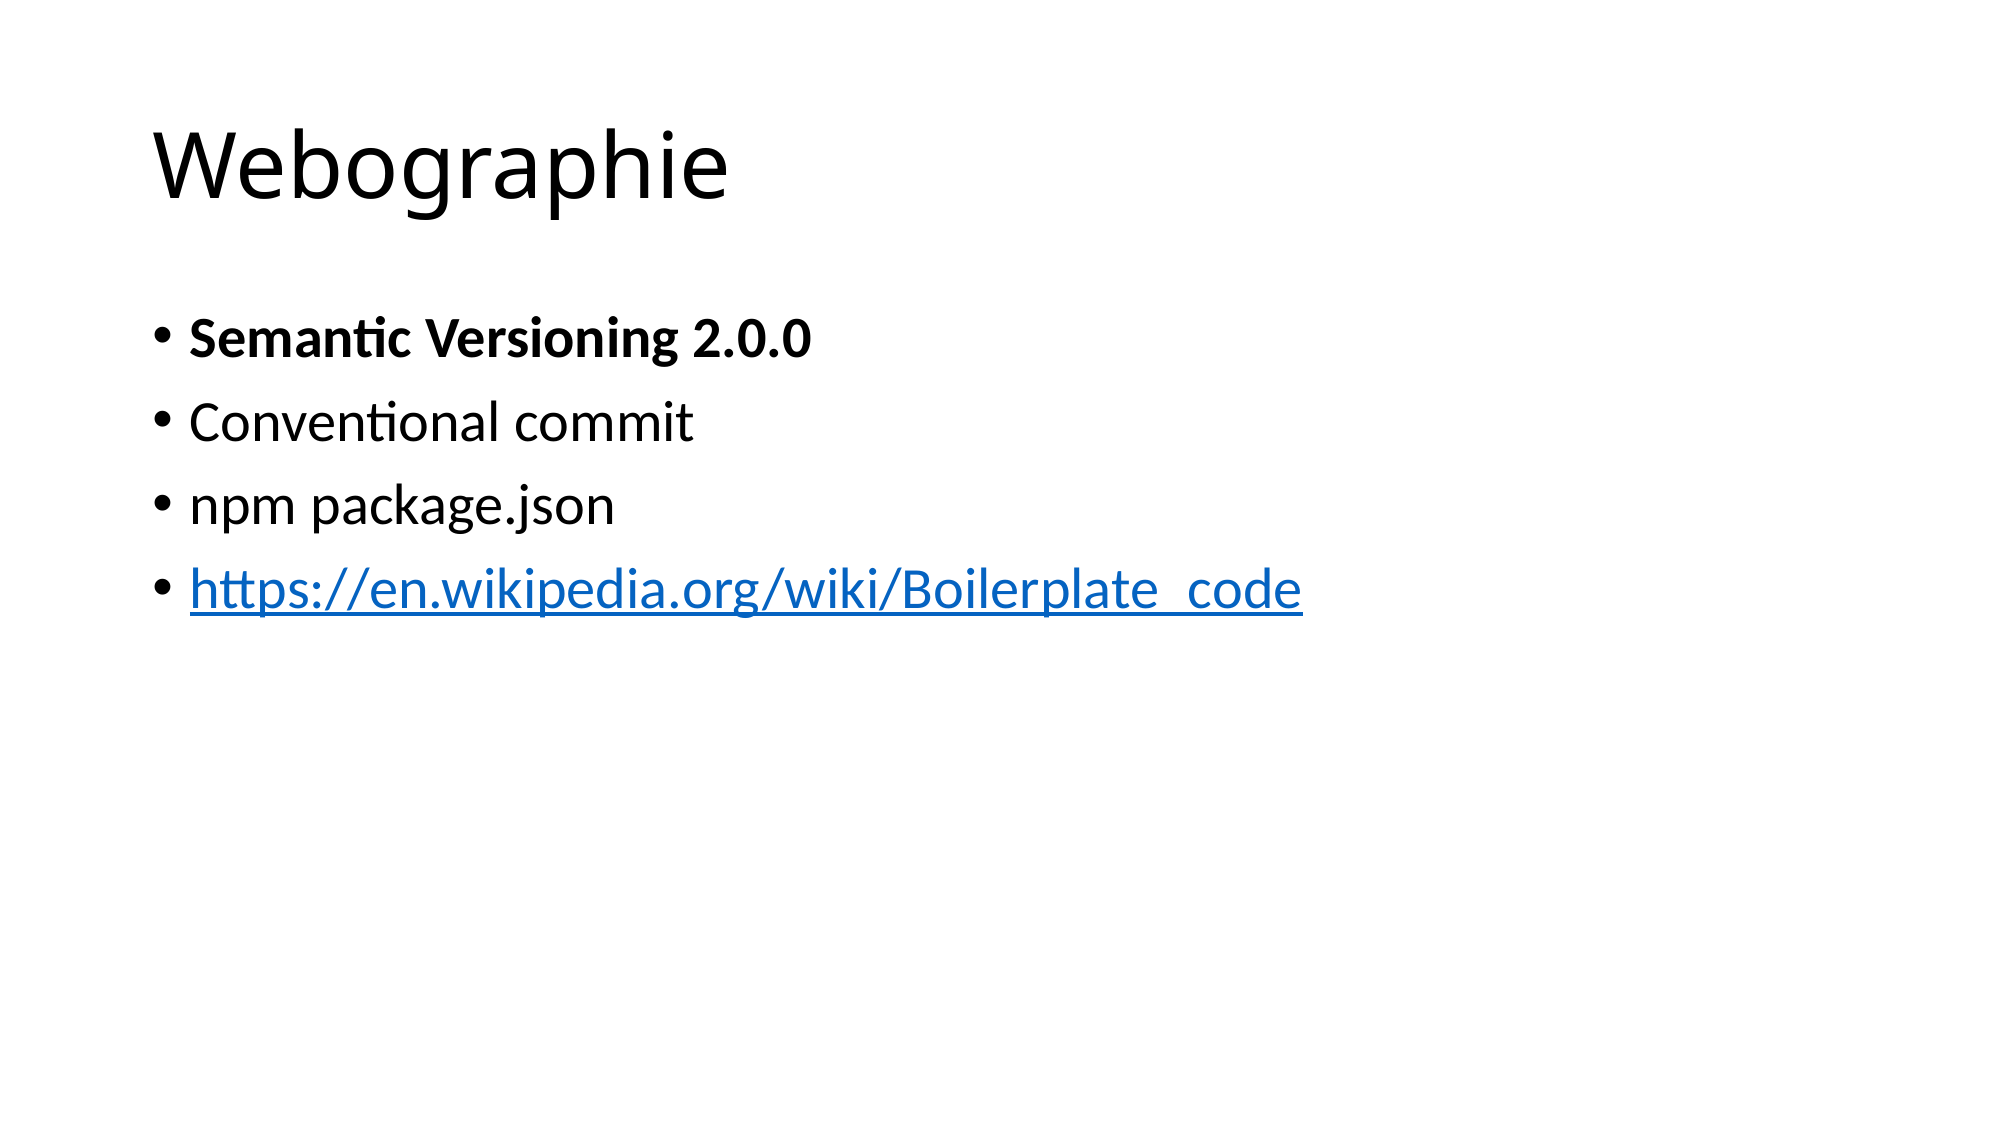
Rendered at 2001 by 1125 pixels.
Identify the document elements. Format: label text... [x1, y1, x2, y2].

list Semantic Versioning 2.0.0 Conventional commit npm package.json https://en.wikipedia.org/wiki/Boilerplate_code [137, 299, 1863, 1014]
title Webographie [137, 59, 1863, 278]
